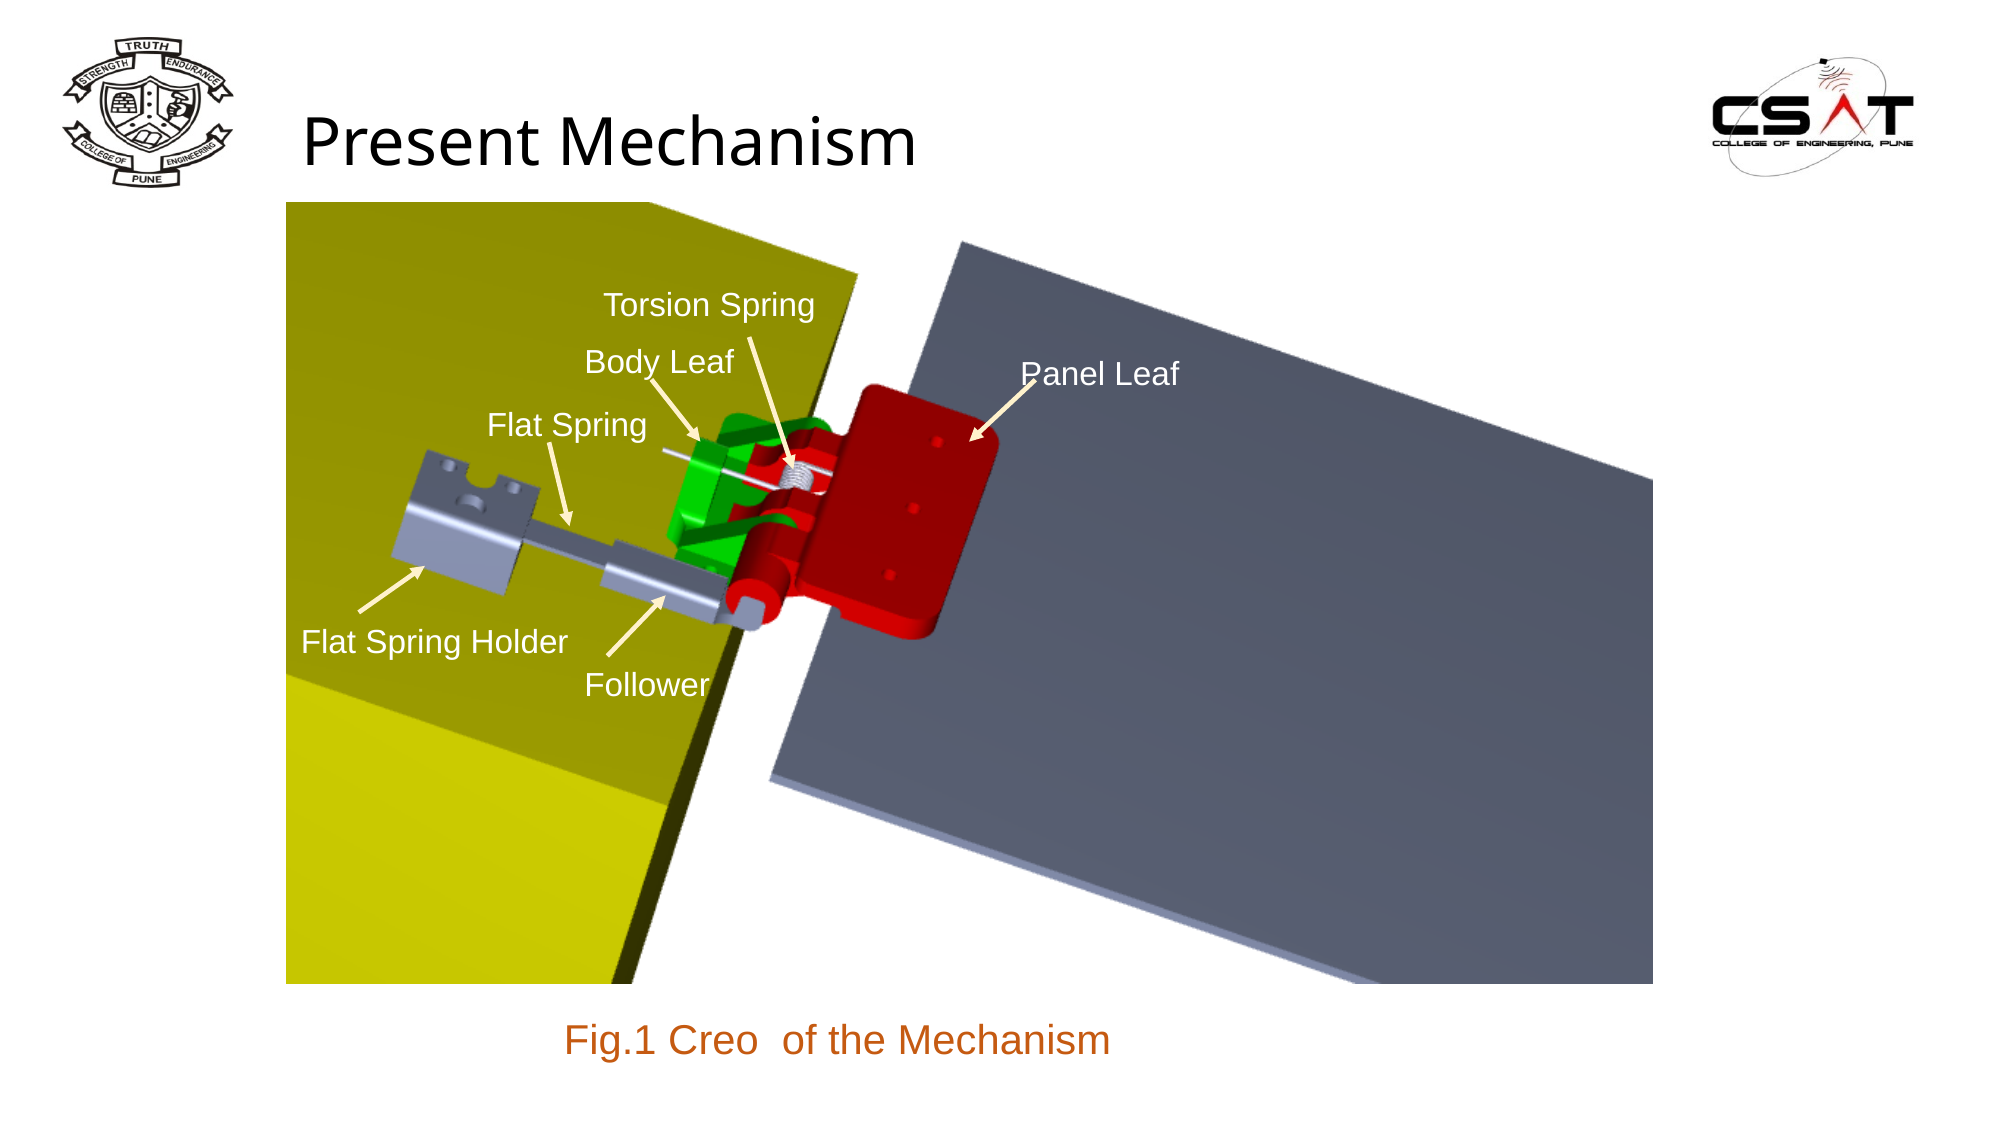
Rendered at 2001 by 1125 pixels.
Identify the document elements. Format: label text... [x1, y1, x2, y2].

text_box Fig.1 Creo of the Mechanism [548, 1000, 1388, 1082]
picture [1700, 37, 1920, 203]
picture [62, 37, 234, 188]
title Present Mechanism [286, 103, 1099, 185]
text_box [285, 202, 1653, 985]
